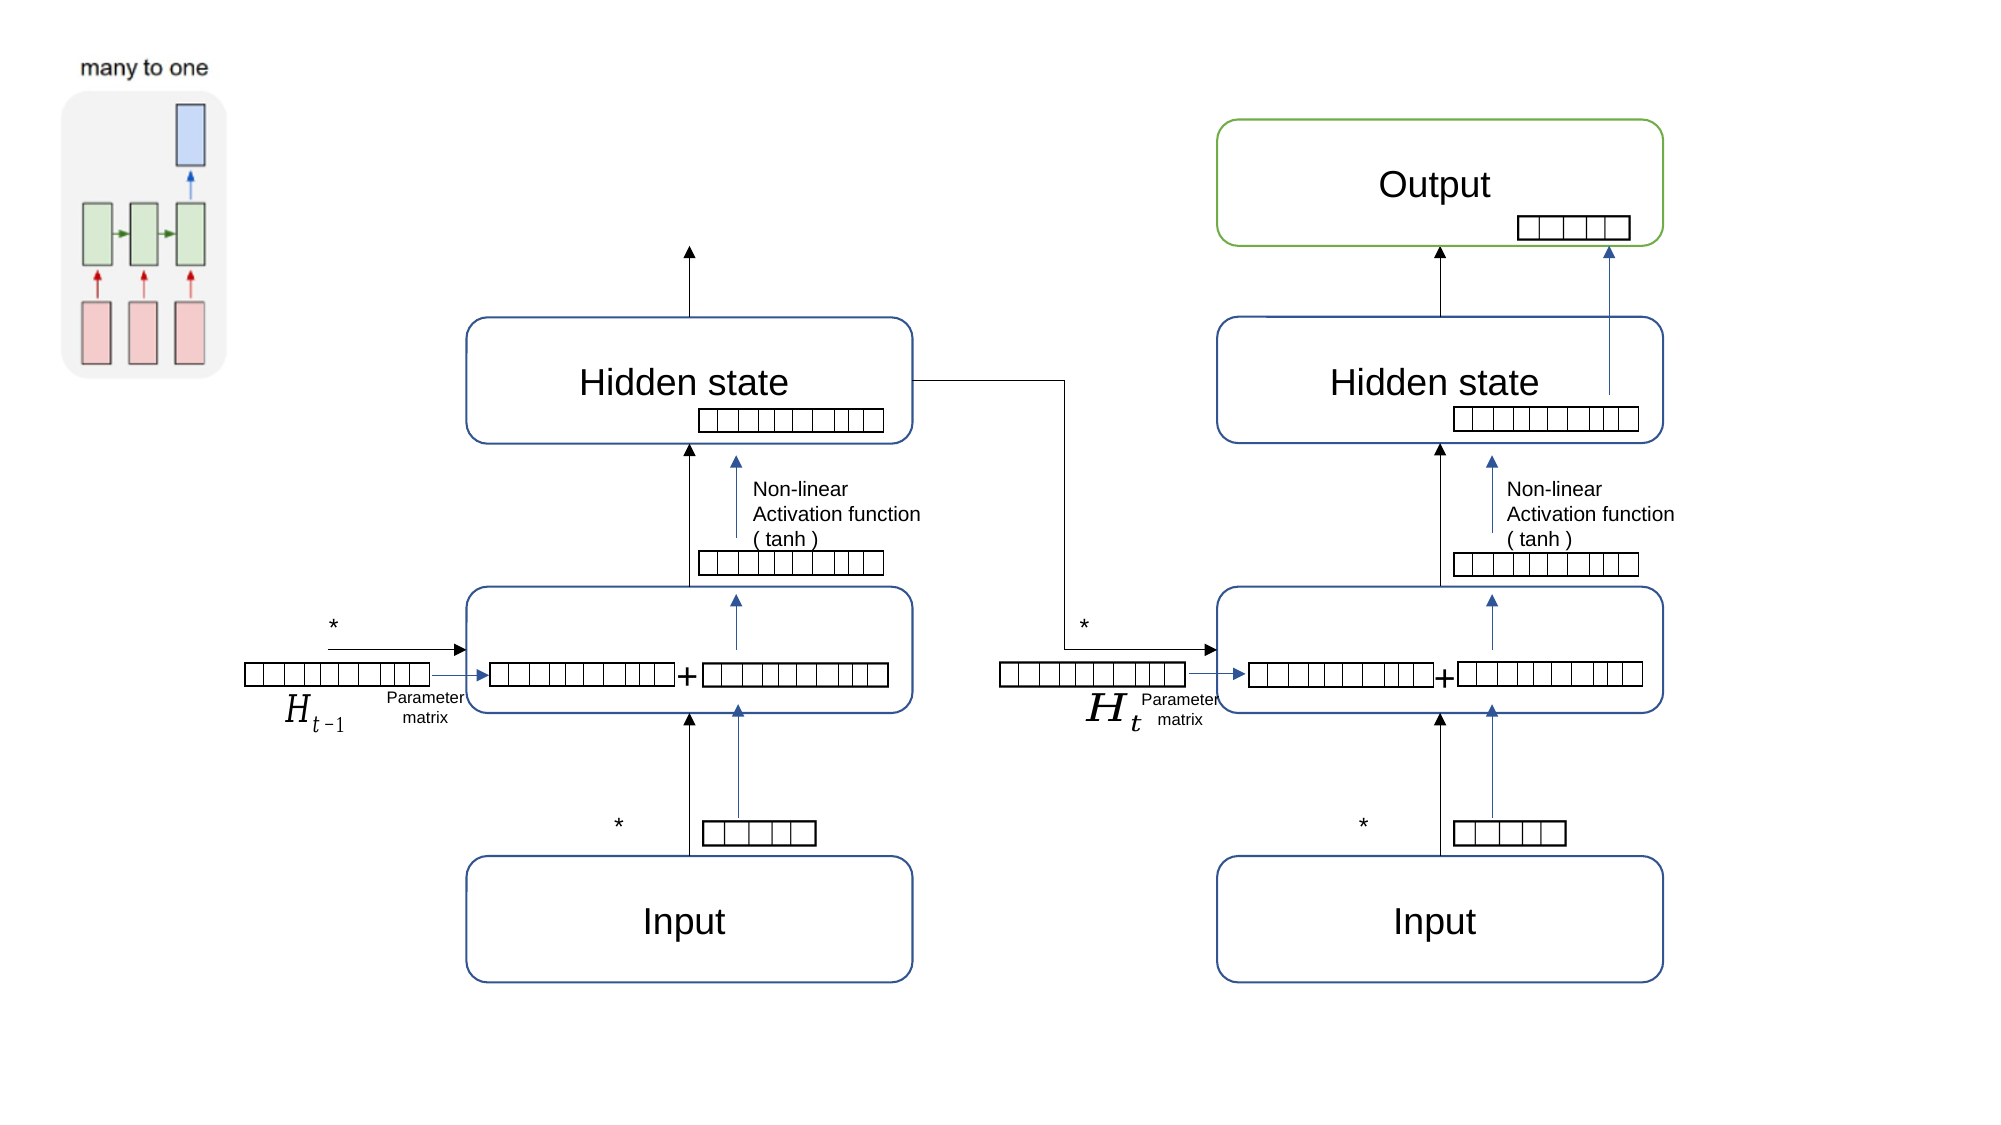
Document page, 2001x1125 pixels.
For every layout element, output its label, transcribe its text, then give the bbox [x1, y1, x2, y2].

text_box [465, 585, 914, 715]
text_box Parameter matrix [360, 679, 491, 735]
picture [702, 660, 889, 689]
picture [243, 660, 430, 689]
text_box + [1419, 646, 1454, 706]
picture [1453, 819, 1568, 848]
text_box Parameter matrix [1115, 681, 1246, 737]
text_box [1216, 585, 1665, 715]
text_box Non-linear Activation function ( tanh ) [738, 467, 912, 558]
picture [1248, 660, 1434, 690]
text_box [912, 380, 1218, 650]
picture [698, 406, 884, 435]
picture [702, 819, 818, 848]
picture [489, 660, 675, 689]
picture [1453, 404, 1639, 434]
picture [1453, 550, 1639, 579]
picture [1517, 214, 1632, 242]
text_box Non-linear Activation function ( tanh ) [1492, 467, 1760, 558]
picture [54, 54, 231, 384]
picture [999, 659, 1186, 689]
text_box + [661, 644, 696, 705]
picture [698, 548, 884, 578]
picture [1457, 659, 1643, 689]
